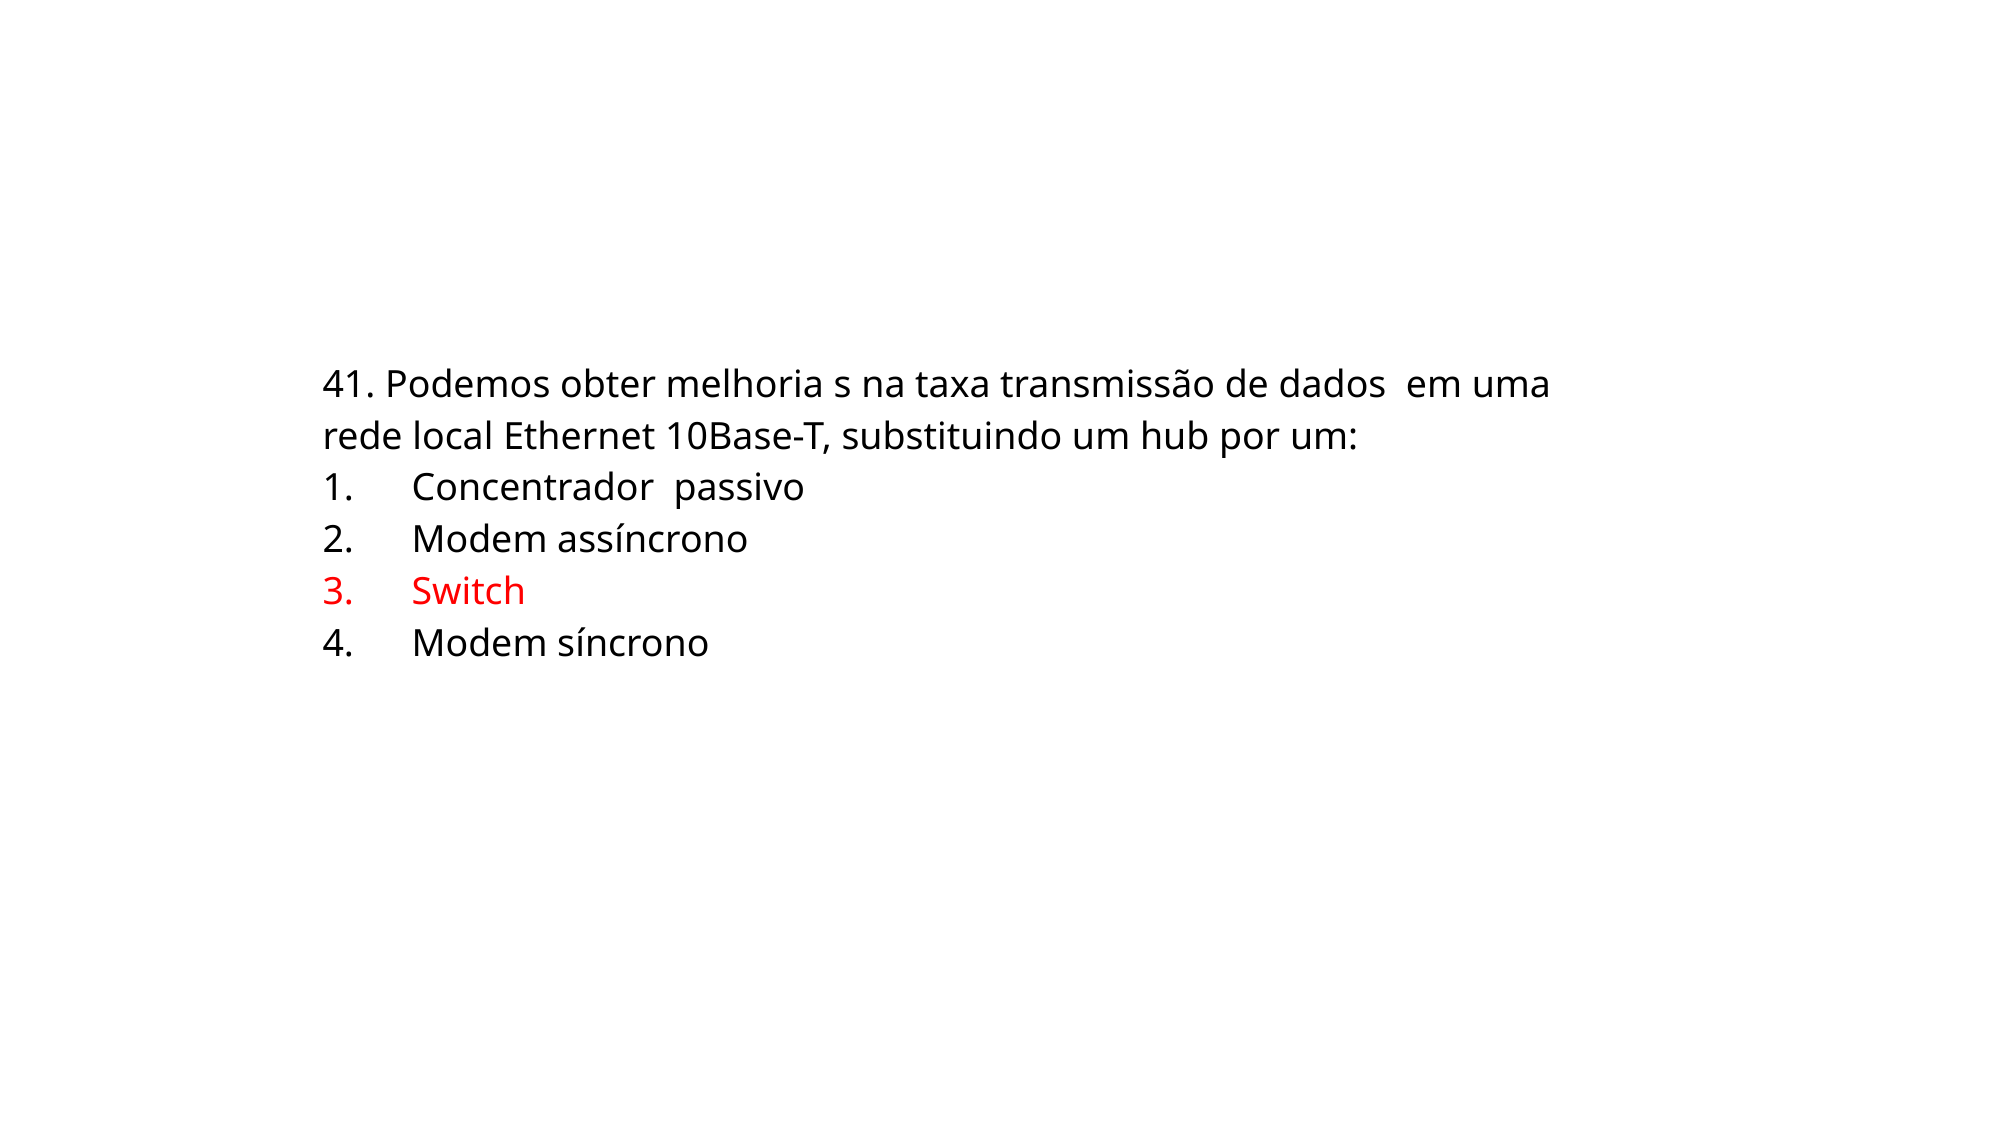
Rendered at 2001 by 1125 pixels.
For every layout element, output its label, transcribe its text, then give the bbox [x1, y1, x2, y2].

text_box 41. Podemos obter melhoria s na taxa transmissão de dados em uma rede local Ethernet 10Base-T, substituindo um hub por um: 1. Concentrador passivo 2. Modem assíncrono 3. Switch 4. Modem síncrono [307, 345, 1653, 723]
